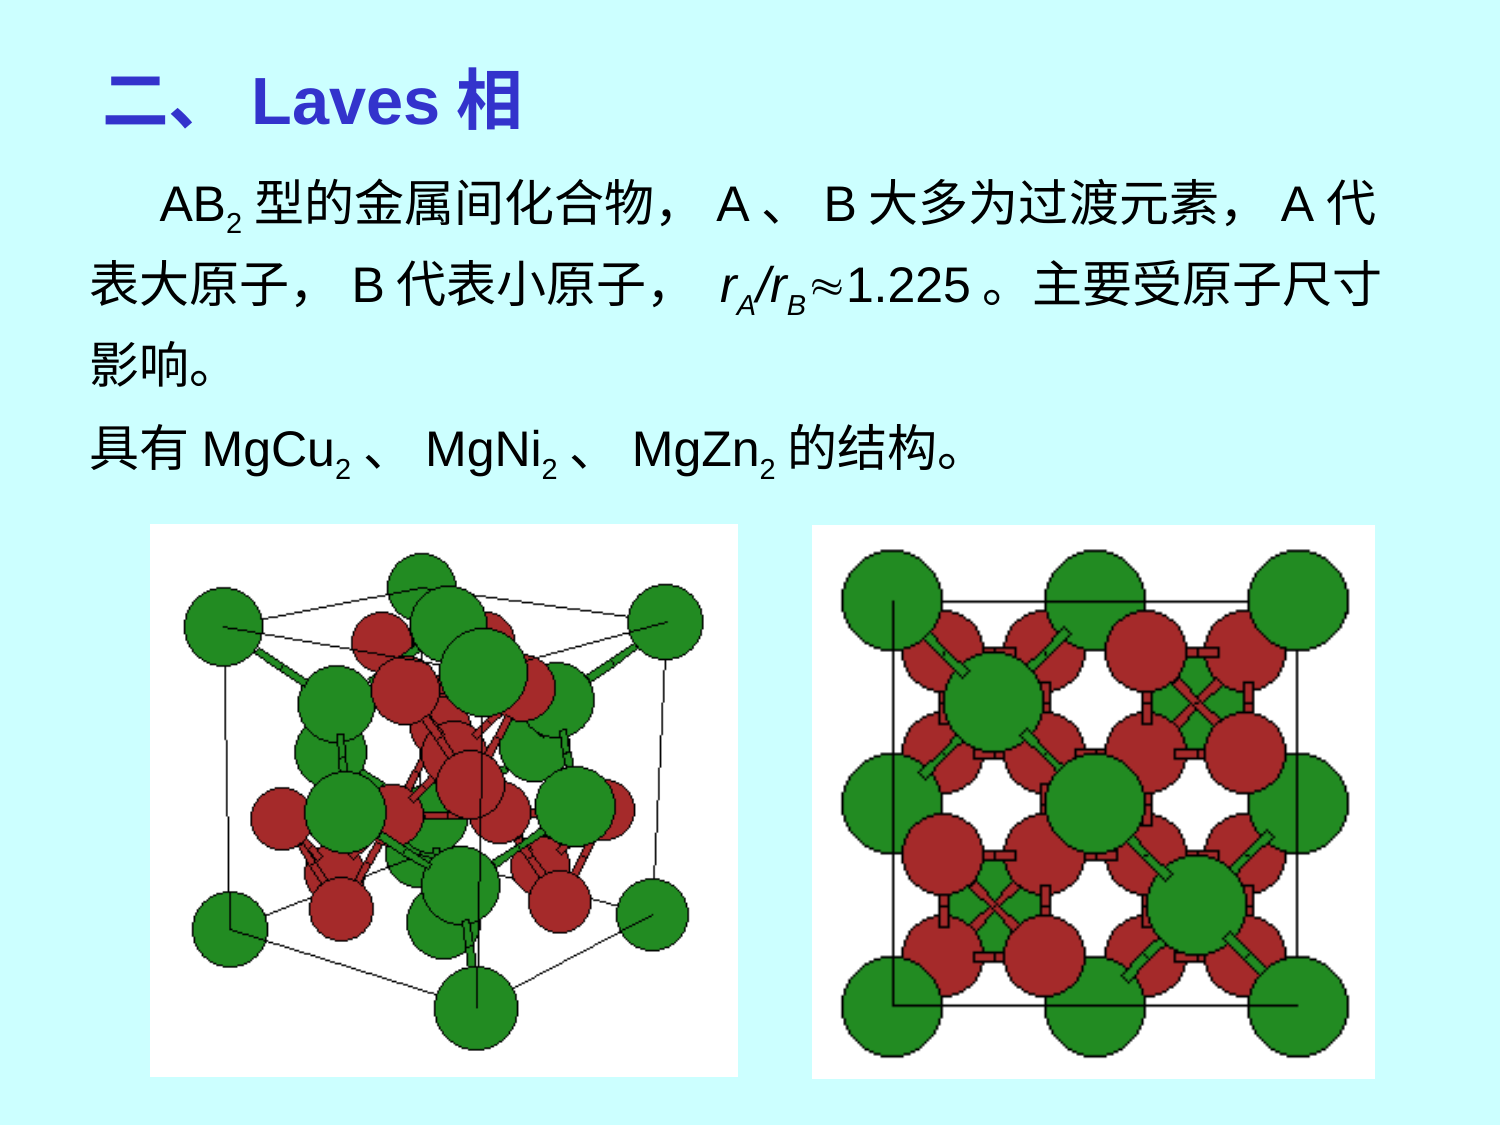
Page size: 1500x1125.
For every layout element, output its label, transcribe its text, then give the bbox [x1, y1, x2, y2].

slide_number 23 [1074, 1025, 1388, 1100]
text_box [149, 524, 738, 1078]
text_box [812, 525, 1375, 1079]
text_box AB2型的金属间化合物，A、B大多为过渡元素，A代表大原子，B代表小原子， rA/rB1.225。主要受原子尺寸影响。 具有MgCu2、MgNi2、MgZn2的结构。 以MgCu2为例： [74, 149, 1438, 612]
text_box 二、Laves相 [87, 50, 925, 149]
